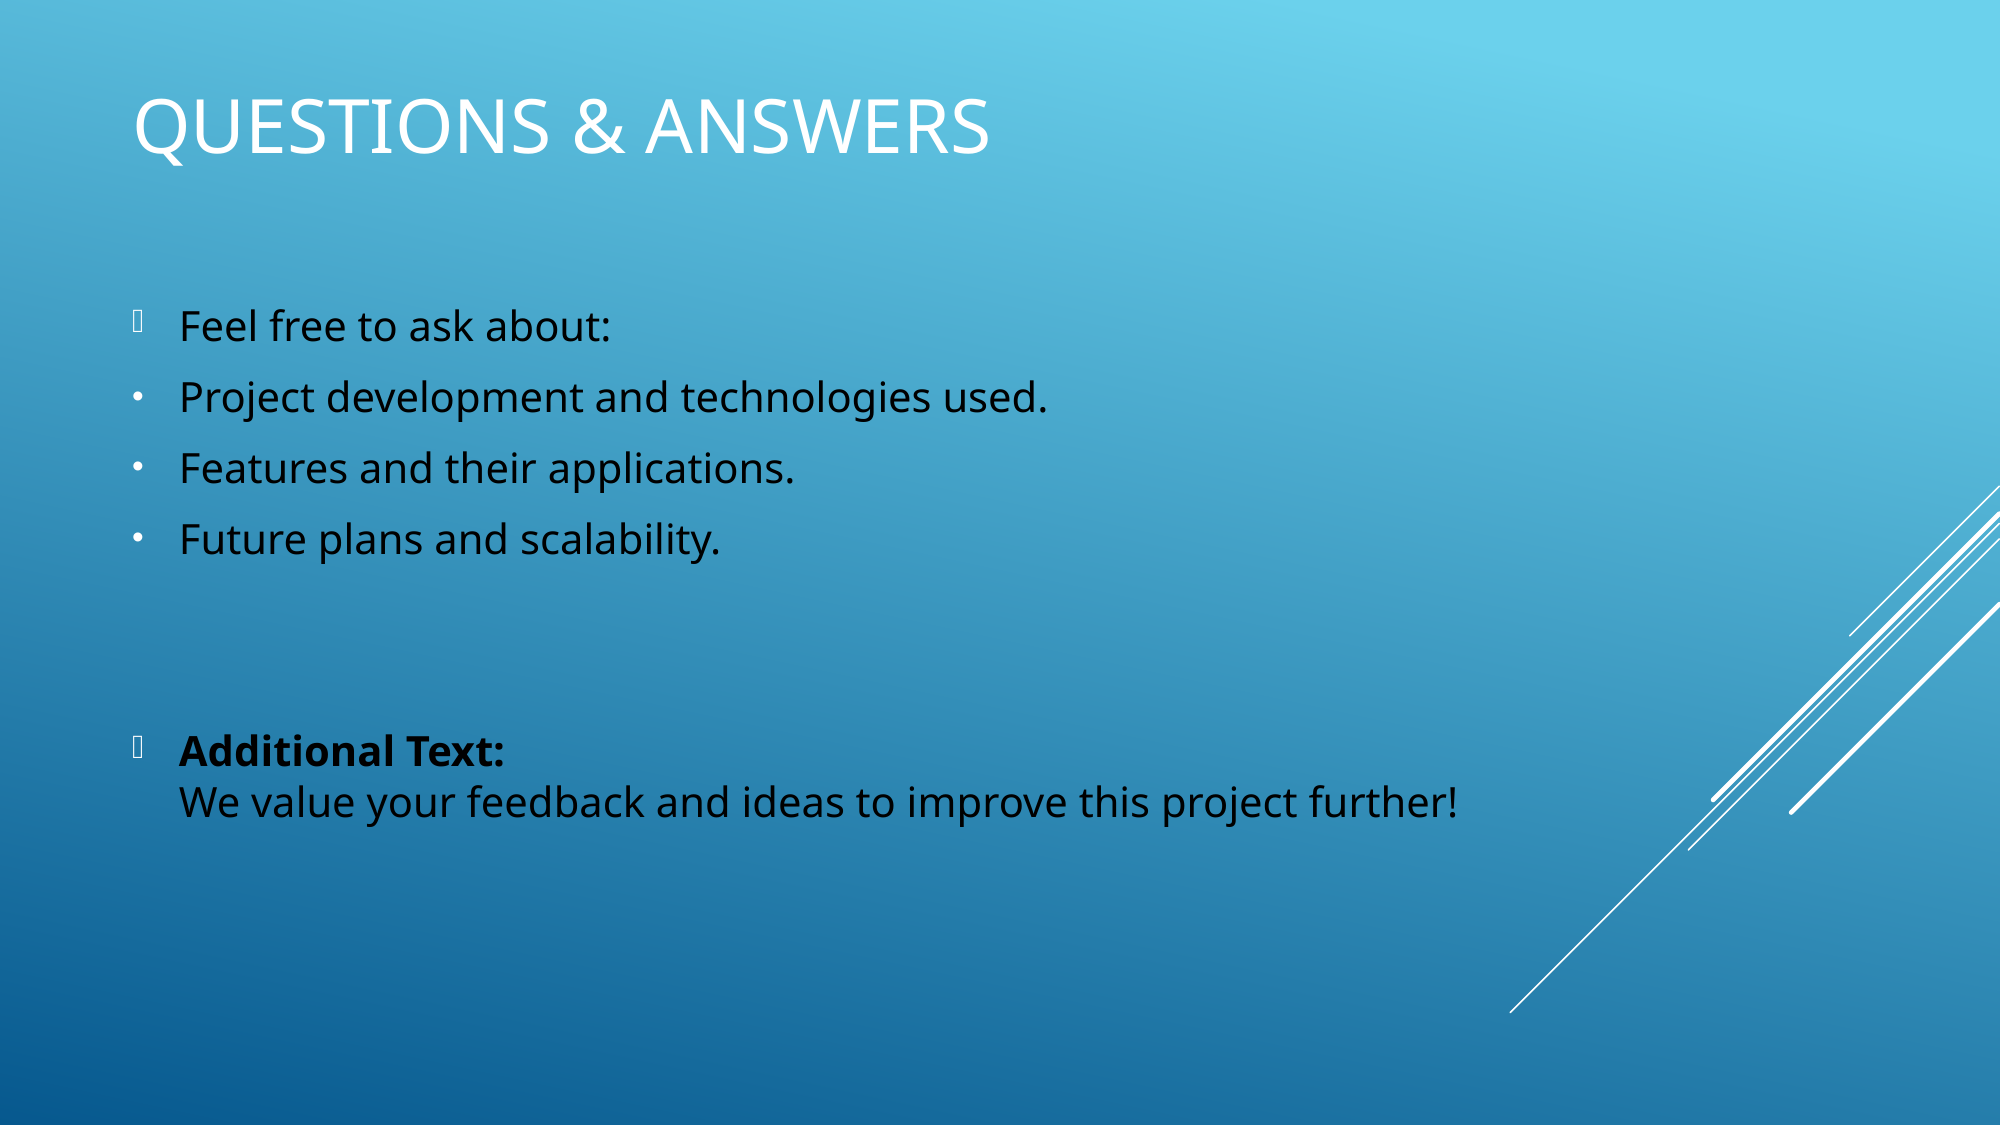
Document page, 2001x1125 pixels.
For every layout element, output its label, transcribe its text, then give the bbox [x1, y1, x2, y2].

list Feel free to ask about: Project development and technologies used. Features and their applications. Future plans and scalability. Additional Text: We value your feedback and ideas to improve this project further! [117, 265, 1518, 859]
title Questions & Answers [117, 0, 1518, 248]
